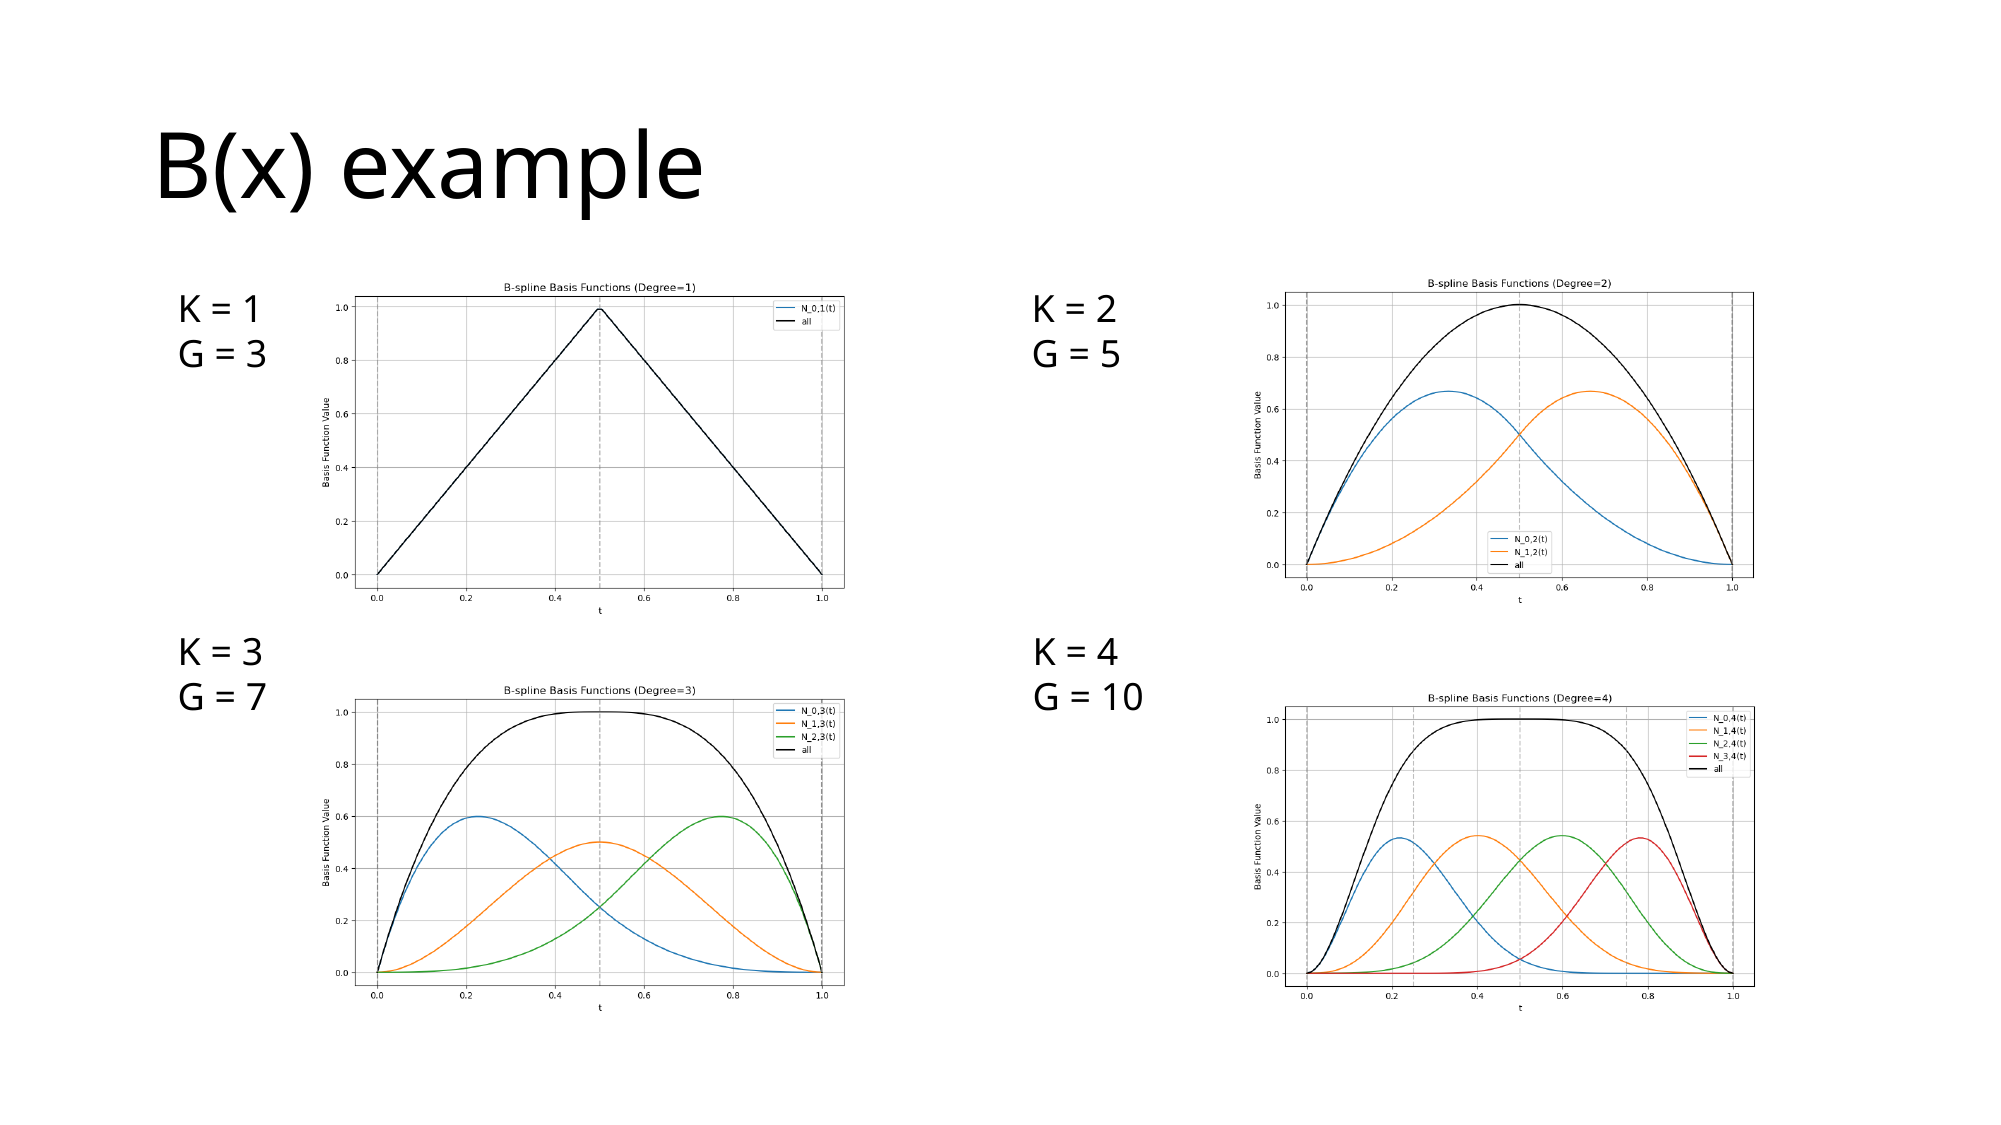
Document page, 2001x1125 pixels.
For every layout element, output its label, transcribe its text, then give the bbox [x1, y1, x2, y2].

picture [1248, 272, 1759, 610]
text_box K = 3 G = 7 [162, 620, 283, 725]
text_box K = 1 G = 3 [162, 277, 283, 382]
picture [1248, 688, 1760, 1018]
text_box K = 4 G = 10 [1017, 620, 1159, 725]
text_box K = 2 G = 5 [1016, 277, 1137, 382]
picture [316, 277, 850, 621]
picture [316, 680, 850, 1018]
title B(x) example [137, 59, 1863, 278]
